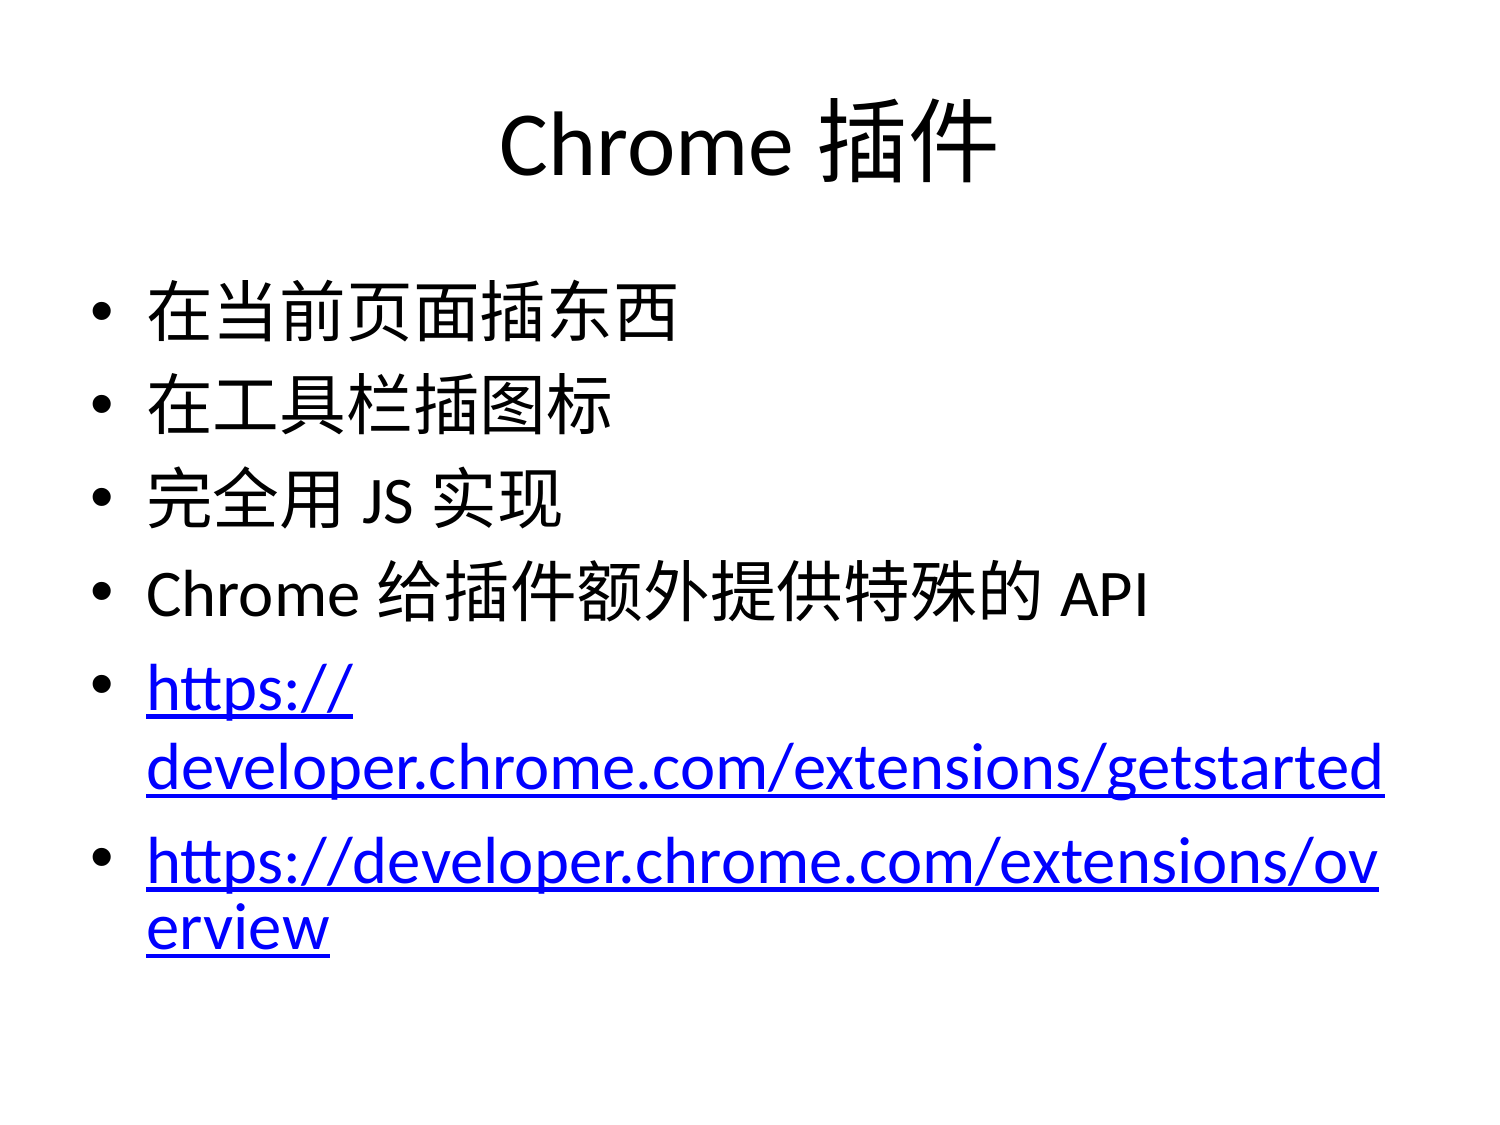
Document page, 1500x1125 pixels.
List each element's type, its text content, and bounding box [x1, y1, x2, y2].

title Chrome插件 [75, 45, 1425, 233]
list 在当前页面插东西 在工具栏插图标 完全用JS实现 Chrome给插件额外提供特殊的API https://developer.chrome.com/extensions/getstarted https://developer.chrome.com/extensions/overview [75, 262, 1425, 1005]
